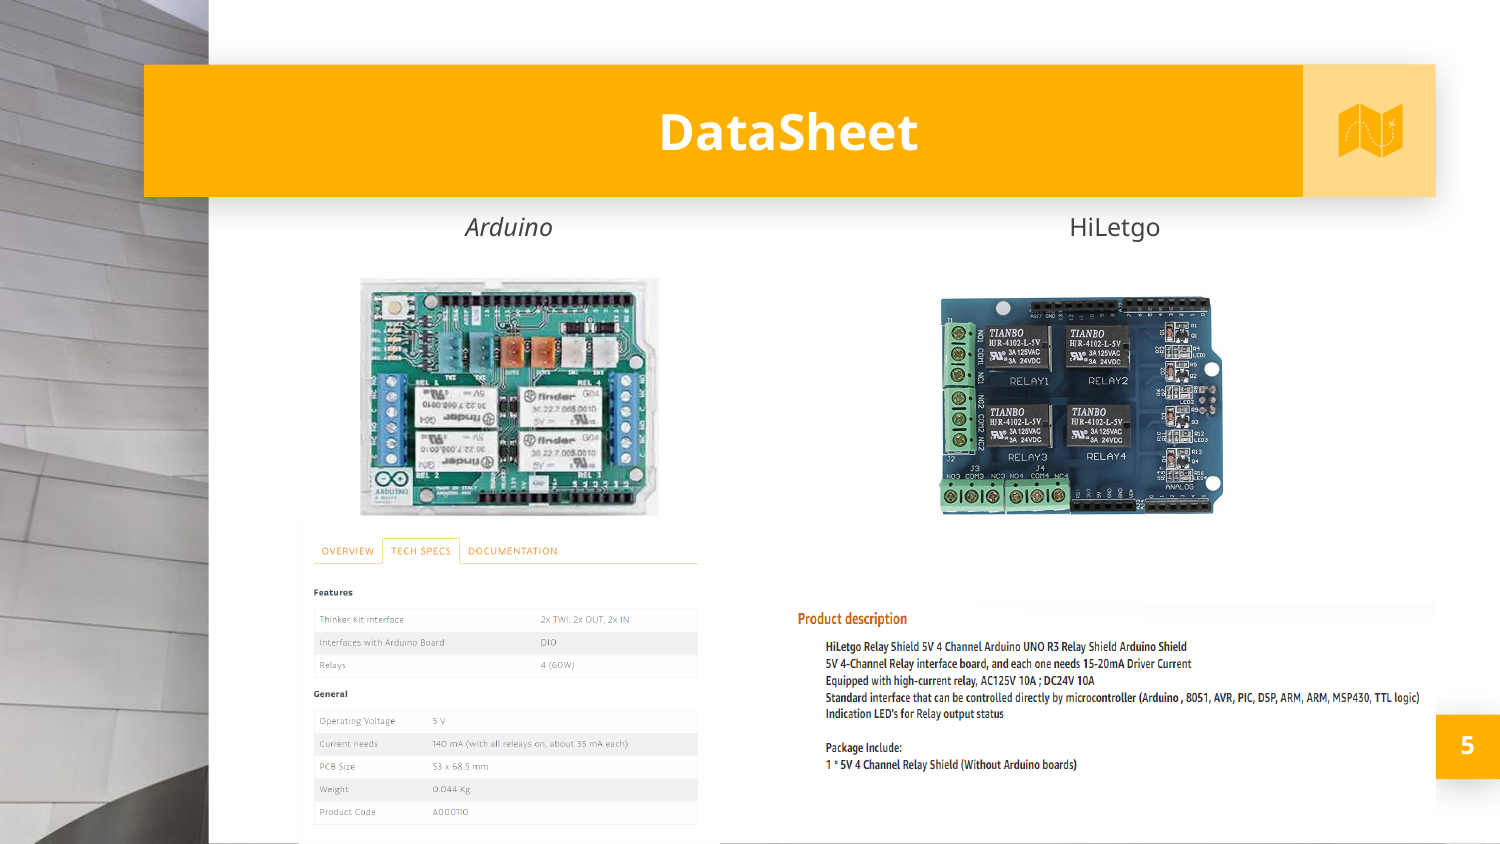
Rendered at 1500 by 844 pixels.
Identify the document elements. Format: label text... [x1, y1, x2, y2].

picture [929, 287, 1243, 533]
slide_number ‹#› [1441, 714, 1500, 780]
picture [0, 0, 208, 844]
picture [787, 602, 1436, 807]
list HiLetgo [829, 196, 1401, 601]
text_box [1338, 103, 1403, 158]
picture [299, 277, 720, 844]
list Arduino [223, 196, 796, 794]
title DataSheet [193, 64, 1300, 197]
